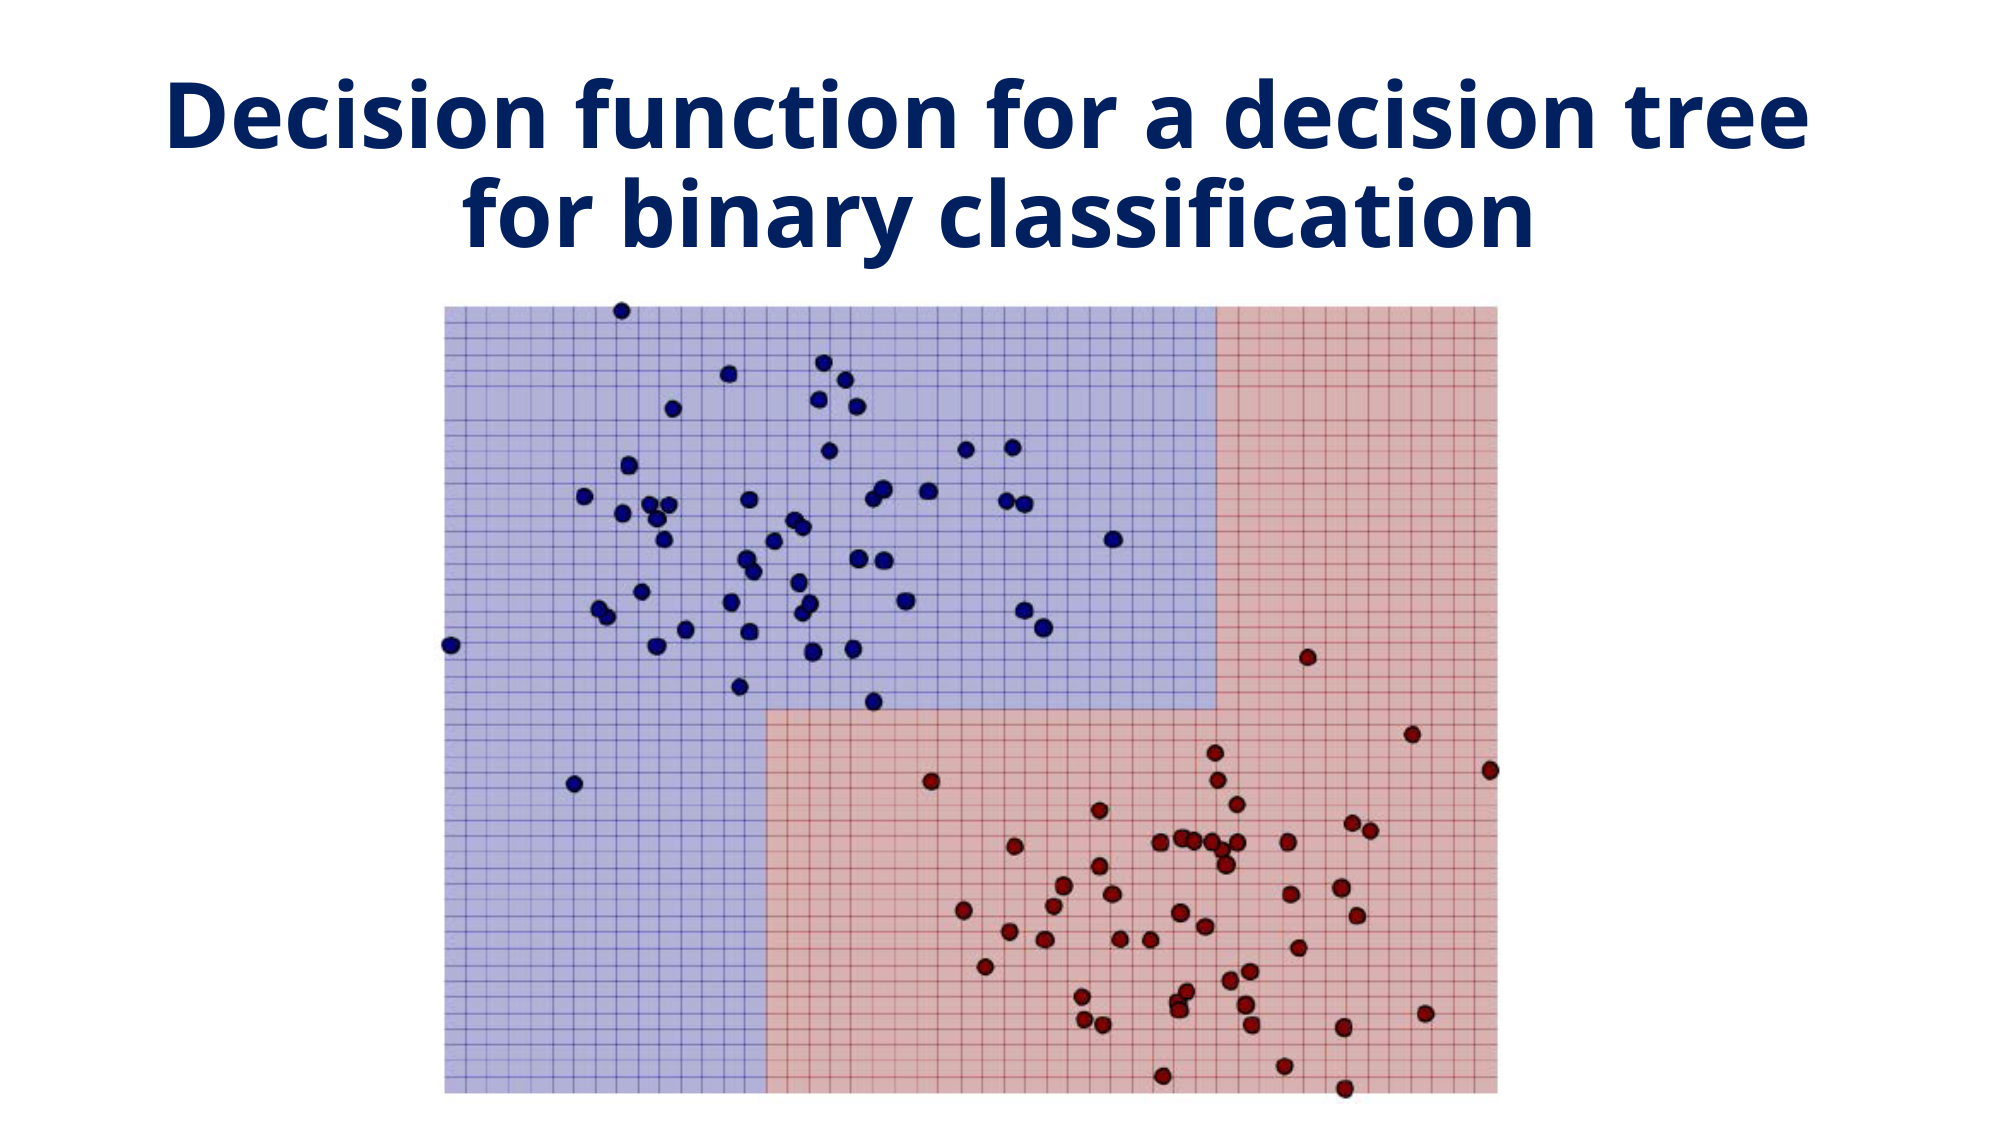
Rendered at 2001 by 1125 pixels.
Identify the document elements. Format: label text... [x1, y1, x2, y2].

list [433, 295, 1515, 1104]
title Decision function for a decision tree for binary classification [137, 59, 1863, 278]
